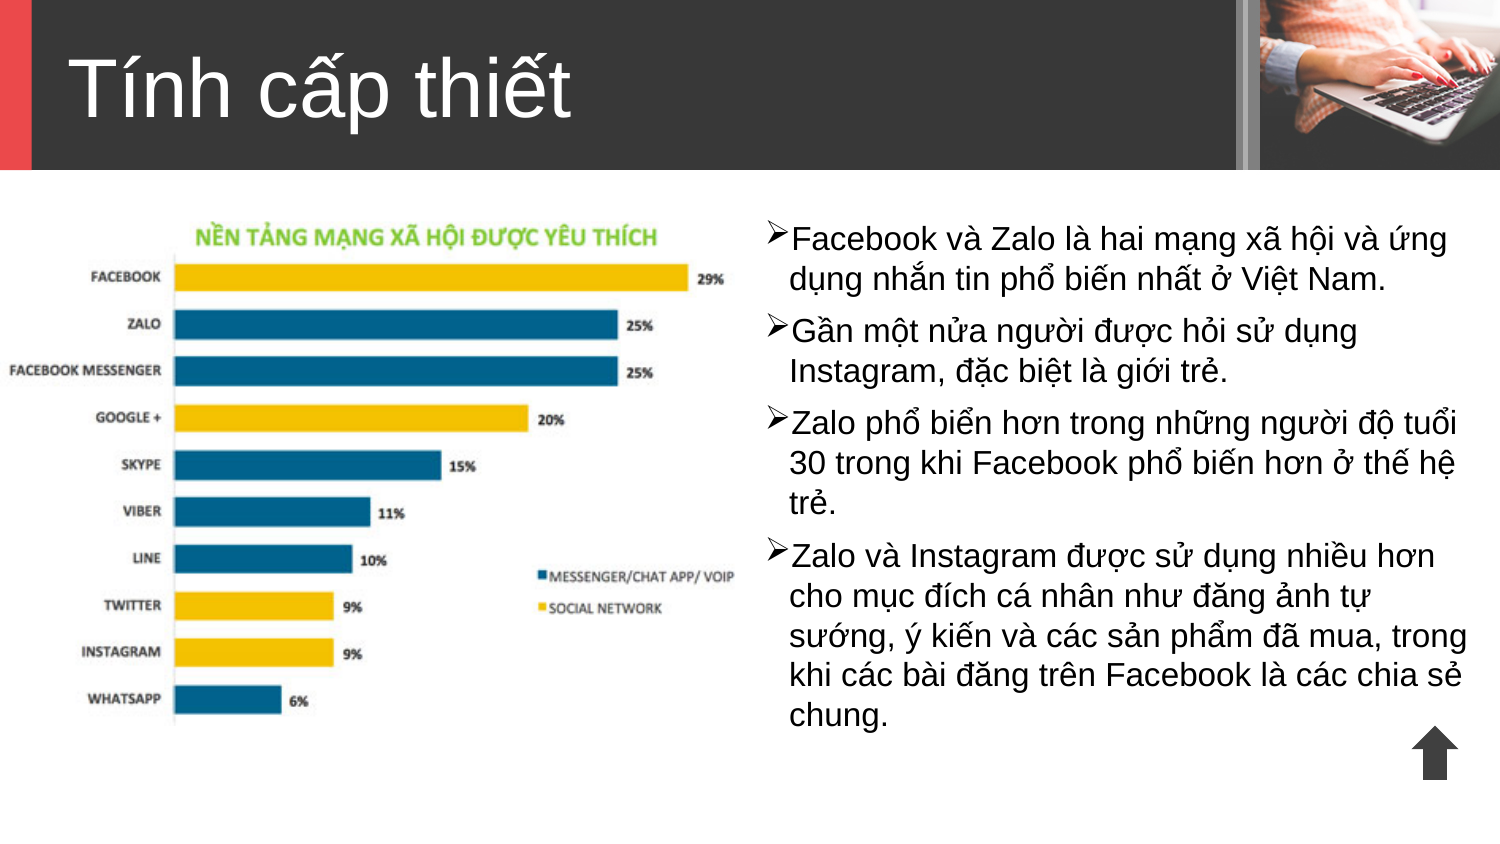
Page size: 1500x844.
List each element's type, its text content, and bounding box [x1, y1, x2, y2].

text_box Facebook và Zalo là hai mạng xã hội và ứng dụng nhắn tin phổ biến nhất ở Việt Nam. Gần một nửa người được hỏi sử dụng Instagram, đặc biệt là giới trẻ. Zalo phổ biển hơn trong những người độ tuổi 30 trong khi Facebook phổ biến hơn ở thế hệ trẻ. Zalo và Instagram được sử dụng nhiều hơn cho mục đích cá nhân như đăng ảnh tự sướng, ý kiến và các sản phẩm đã mua, trong khi các bài đăng trên Facebook là các chia sẻ chung. [749, 209, 1500, 741]
picture [0, 0, 1500, 844]
list Tính cấp thiết [53, 13, 1235, 156]
text_box [1409, 723, 1461, 782]
